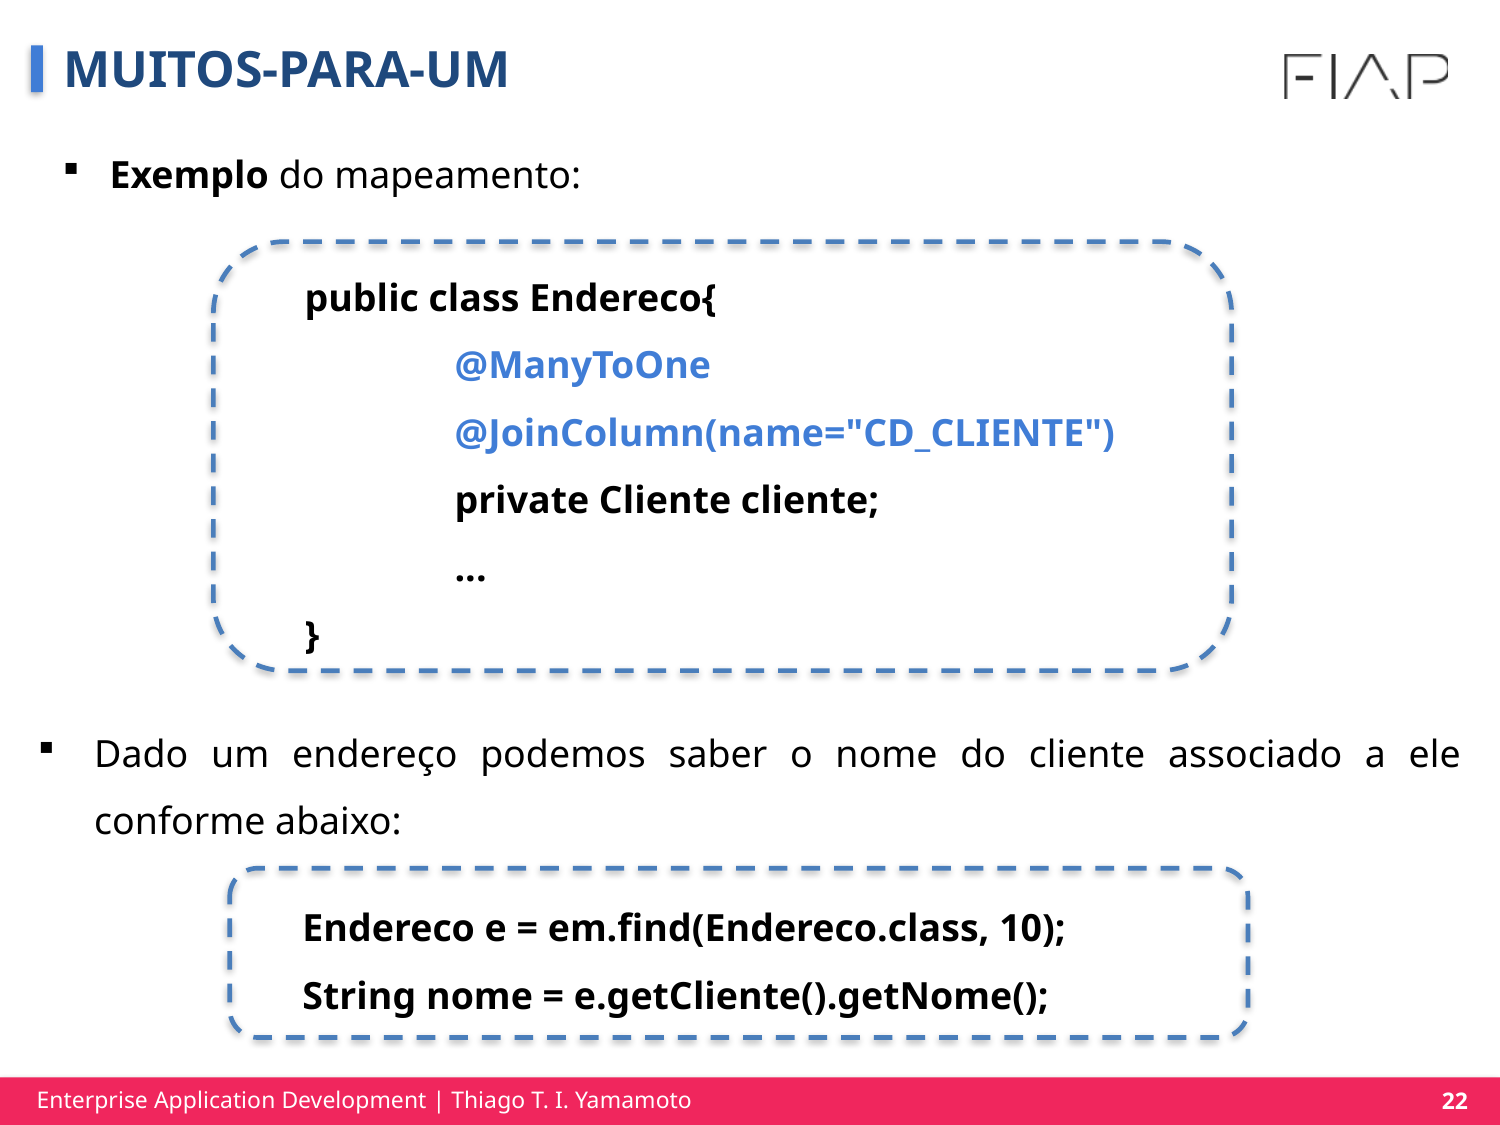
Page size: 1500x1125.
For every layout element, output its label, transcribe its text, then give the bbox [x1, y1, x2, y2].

text_box [212, 240, 1233, 672]
title MUITOS-PARA-UM [48, 35, 1249, 101]
text_box public class Endereco{ @ManyToOne @JoinColumn(name="CD_CLIENTE") private Cliente cliente; ... } [1188, 244, 1422, 664]
text_box [228, 867, 1249, 1039]
text_box Endereco e = em.find(Endereco.class, 10); String nome = e.getCliente().getNome(); [287, 874, 1412, 1070]
list Dado um endereço podemos saber o nome do cliente associado a ele conforme abaixo: [22, 700, 1478, 839]
text_box Exemplo do mapeamento: [48, 121, 1462, 204]
